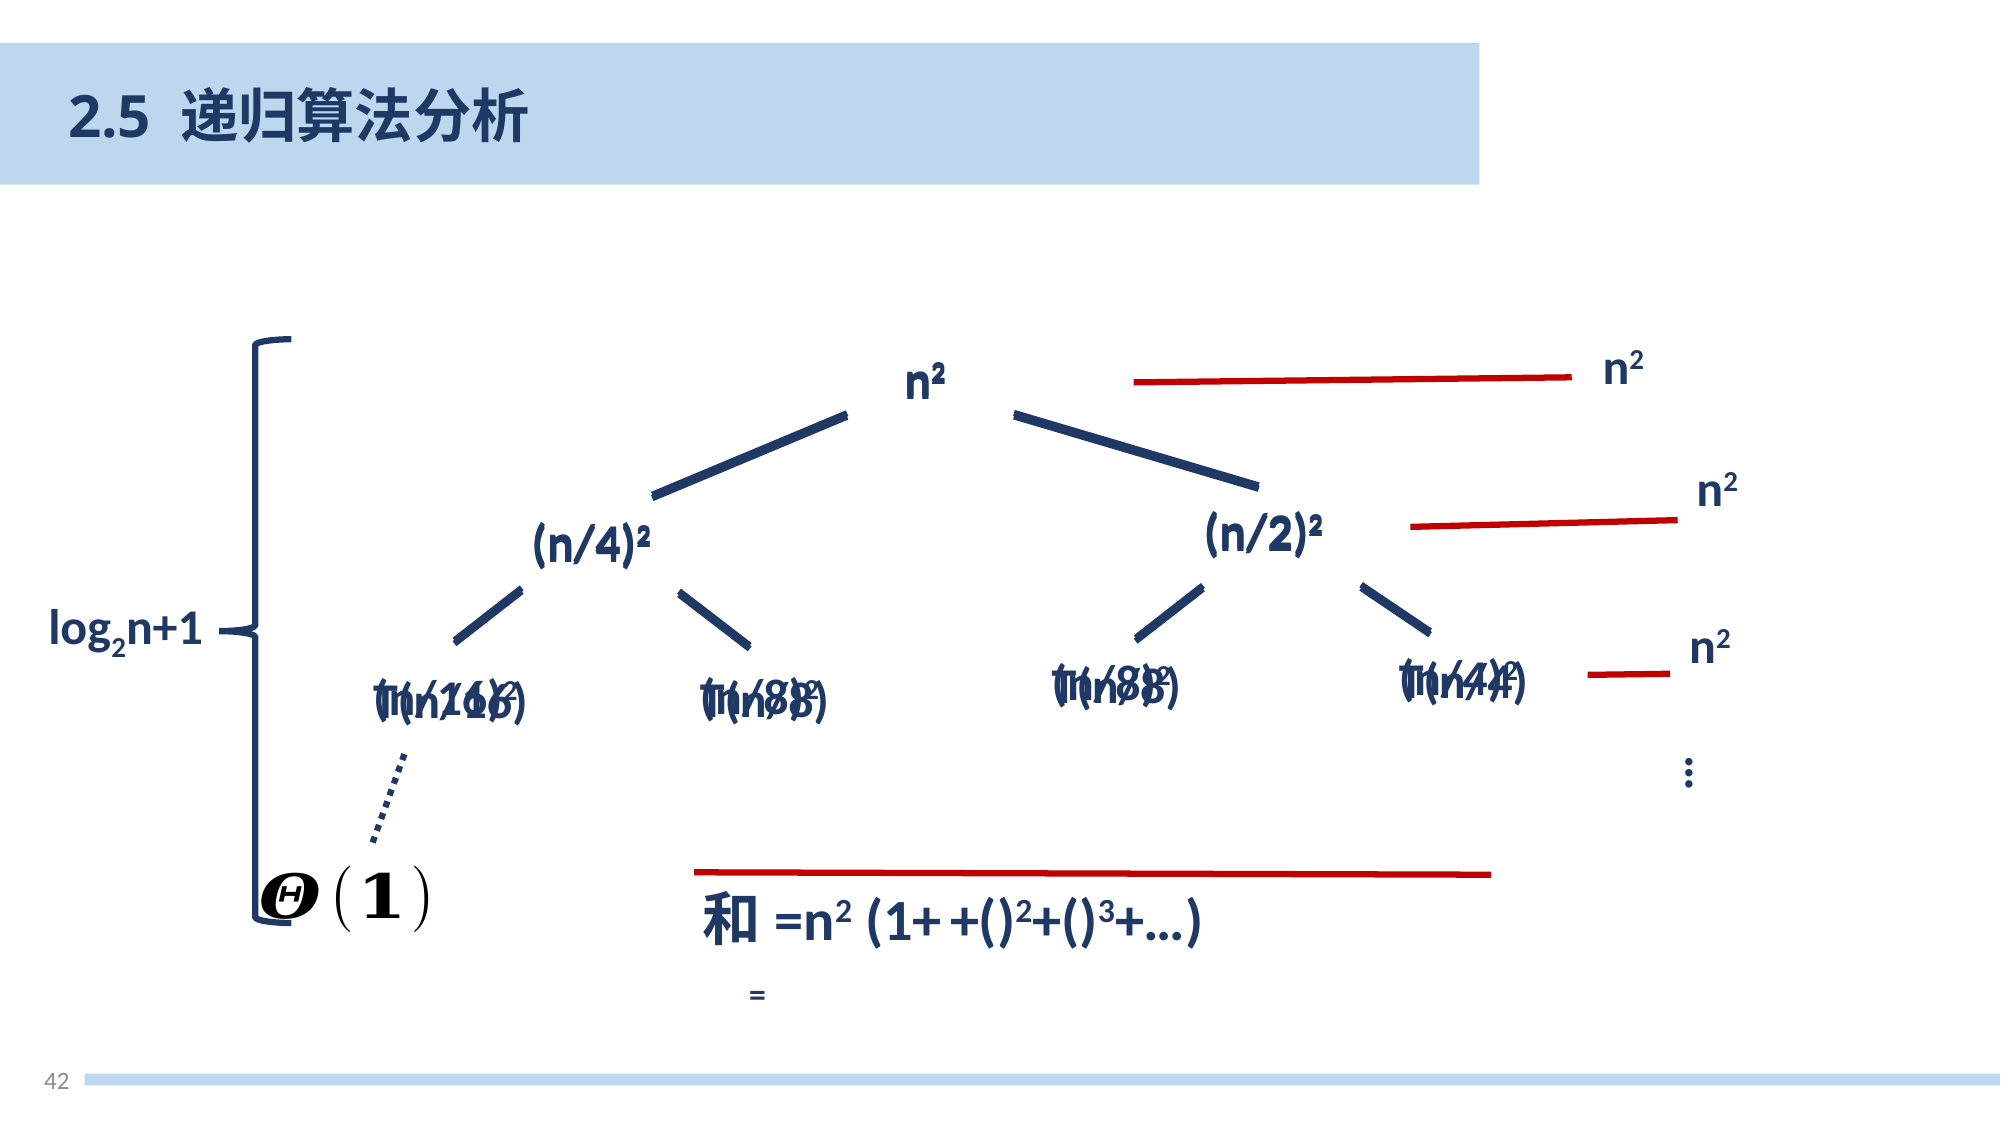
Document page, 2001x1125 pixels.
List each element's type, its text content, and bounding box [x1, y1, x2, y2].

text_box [1133, 327, 1705, 403]
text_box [1410, 449, 1817, 553]
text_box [255, 339, 1709, 935]
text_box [1587, 606, 1838, 816]
slide_number 42 [0, 1049, 85, 1110]
list 2.5 递归算法分析 [0, 42, 1480, 185]
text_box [33, 339, 292, 924]
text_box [358, 342, 1709, 738]
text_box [687, 860, 1584, 1083]
